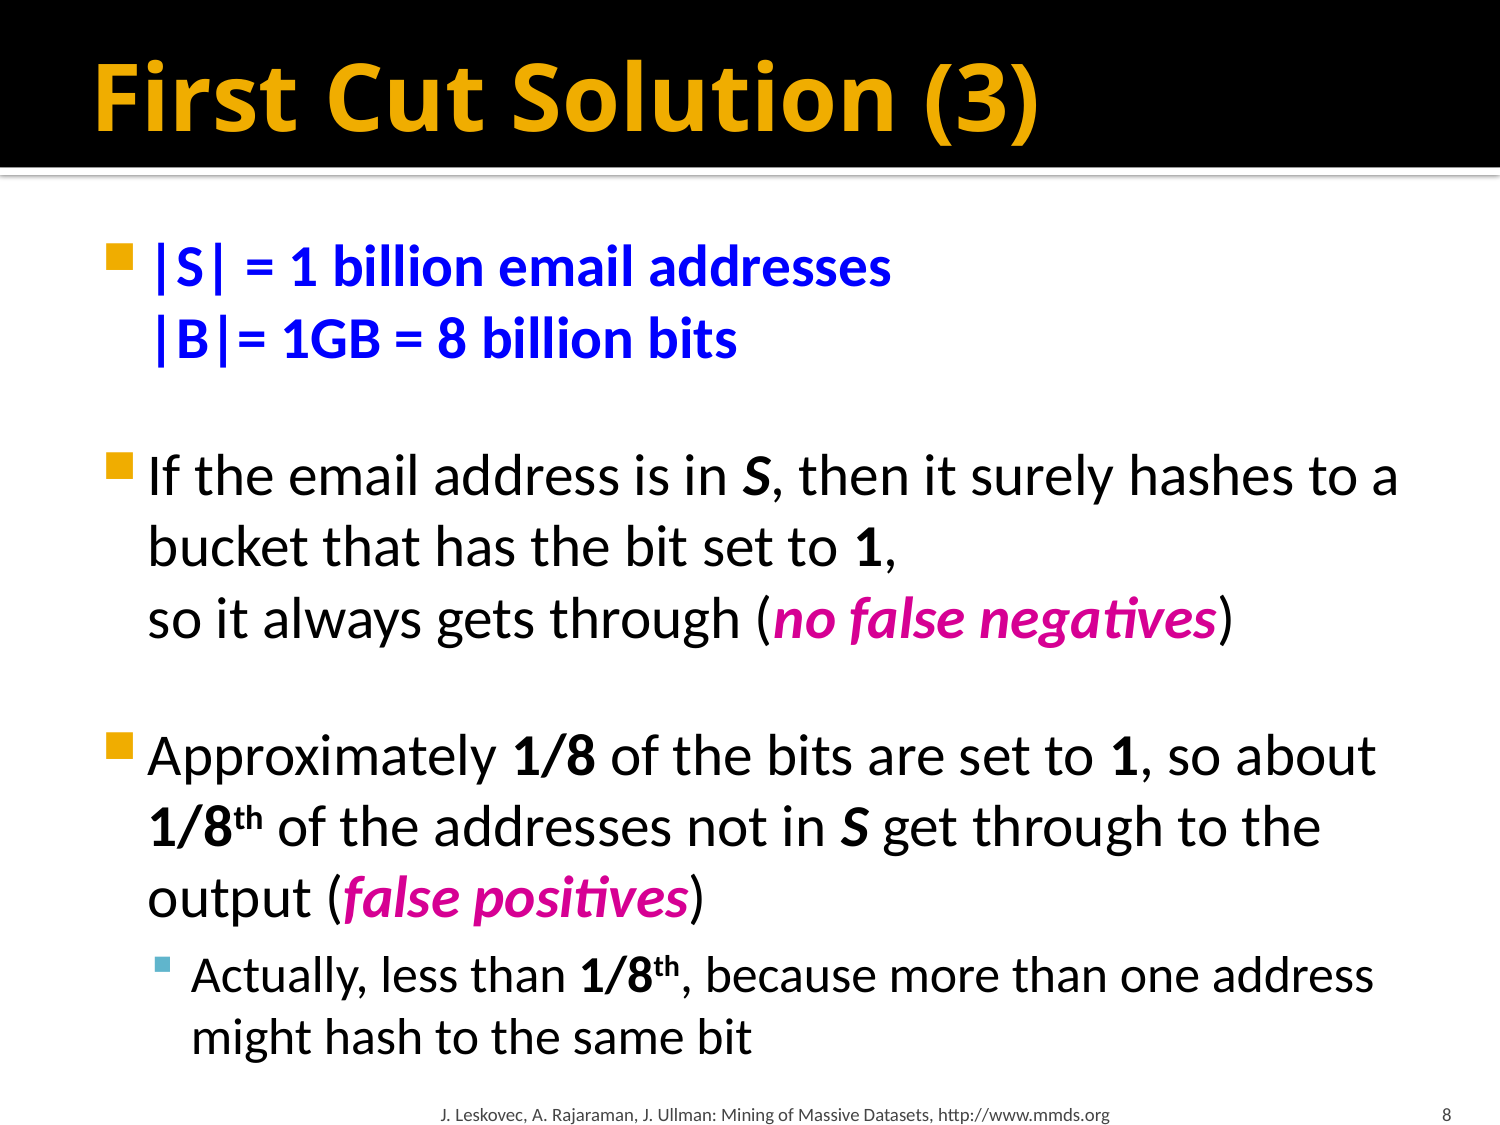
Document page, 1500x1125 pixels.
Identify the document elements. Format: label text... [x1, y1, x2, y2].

slide_number 8 [1345, 1080, 1467, 1125]
title First Cut Solution (3) [75, 12, 1425, 175]
list |S| = 1 billion email addresses |B|= 1GB = 8 billion bits If the email address is in S, then it surely hashes to a bucket that has the bit set to 1, so it always gets through (no false negatives) Approximately 1/8 of the bits are set to 1, so about 1/8th of the addresses not in S get through to the output (false positives) Actually, less than 1/8th, because more than one address might hash to the same bit [75, 212, 1425, 1075]
footer J. Leskovec, A. Rajaraman, J. Ullman: Mining of Massive Datasets, http://www.mmds.org [433, 1080, 1337, 1125]
